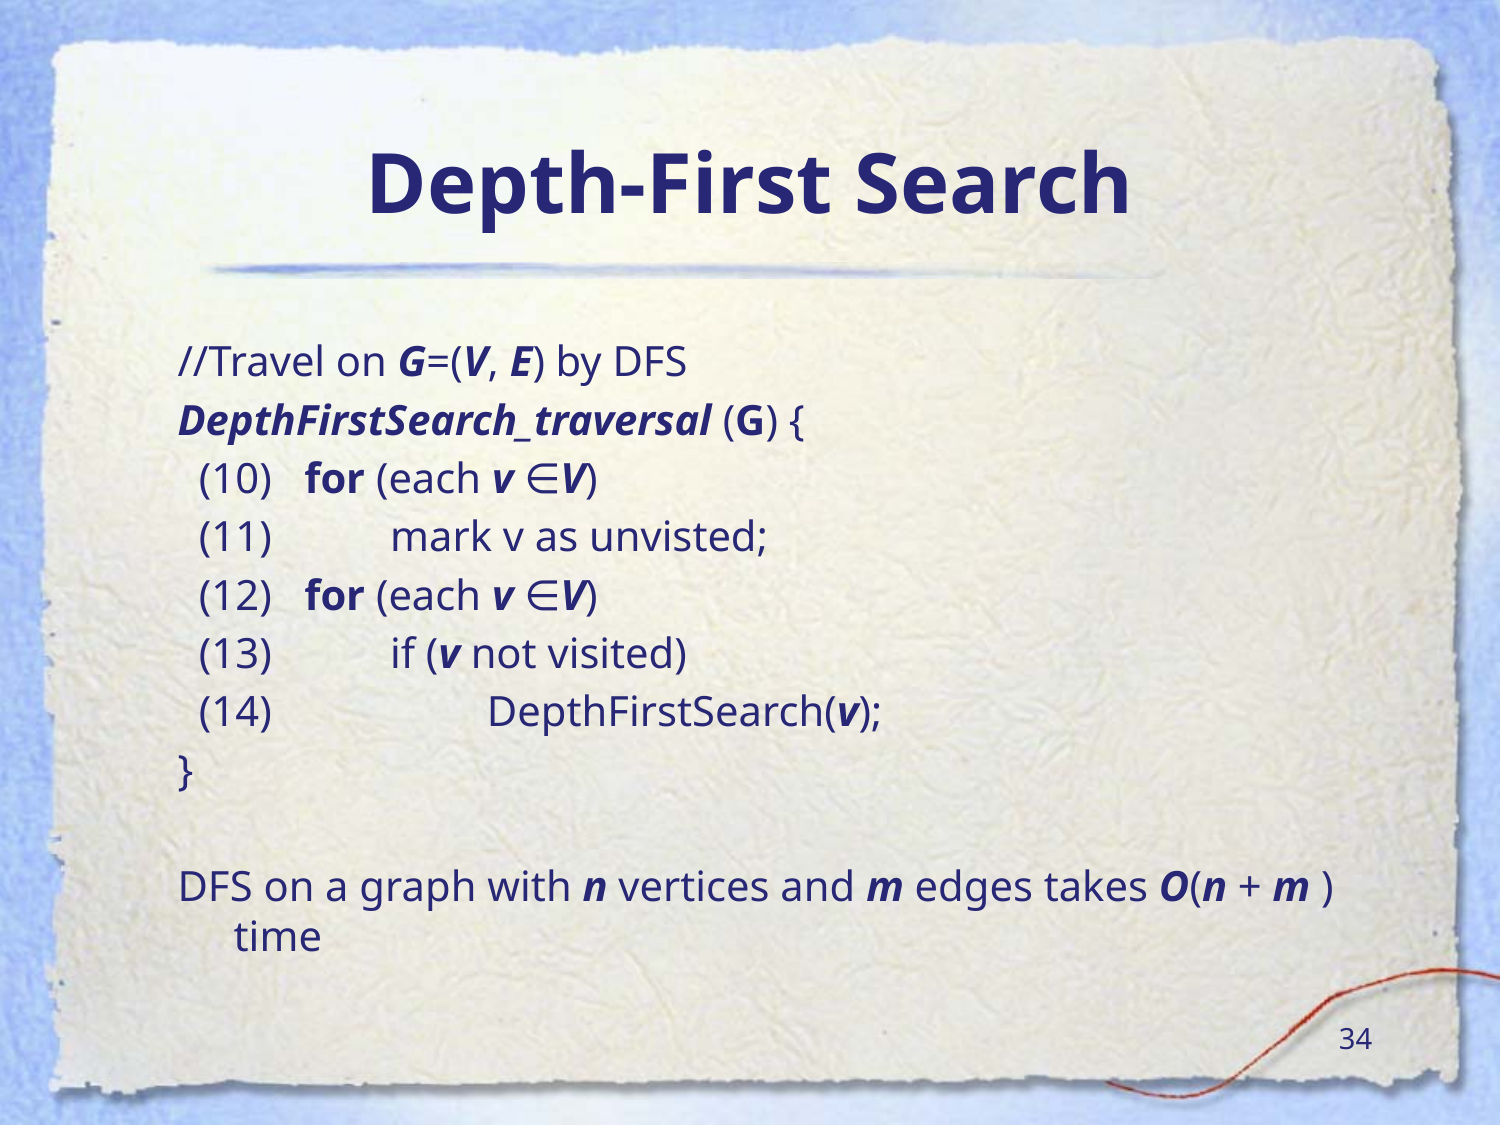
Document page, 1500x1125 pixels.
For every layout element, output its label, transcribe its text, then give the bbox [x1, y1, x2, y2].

title Depth-First Search [112, 75, 1388, 238]
picture [0, 0, 1500, 1125]
list //Travel on G=(V, E) by DFS DepthFirstSearch_traversal (G) { (10) for (each v ∈V) (11) mark v as unvisted; (12) for (each v ∈V) (13) if (v not visited) (14) DepthFirstSearch(v); } DFS on a graph with n vertices and m edges takes O(n + m ) time [162, 327, 1350, 1013]
slide_number ‹#› [1074, 1012, 1388, 1088]
